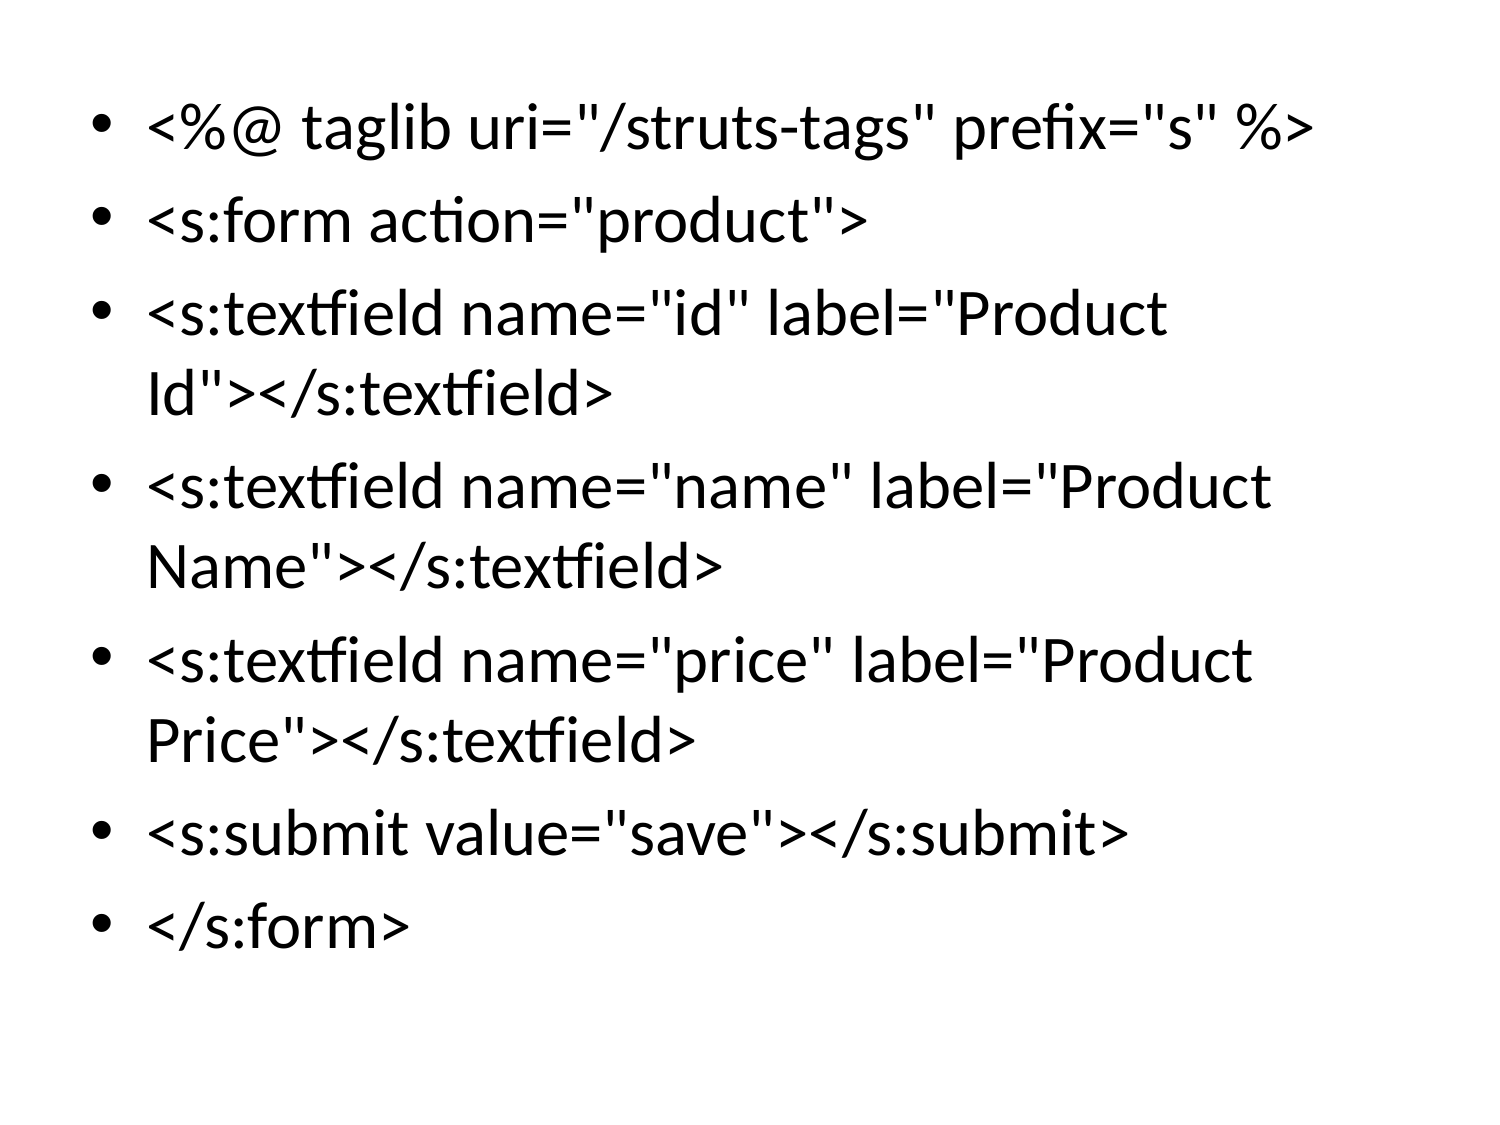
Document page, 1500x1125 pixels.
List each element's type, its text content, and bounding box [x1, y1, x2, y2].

list <%@ taglib uri="/struts-tags" prefix="s" %> <s:form action="product"> <s:textfield name="id" label="Product Id"></s:textfield> <s:textfield name="name" label="Product Name"></s:textfield> <s:textfield name="price" label="Product Price"></s:textfield> <s:submit value="save"></s:submit> </s:form> [75, 75, 1425, 1005]
